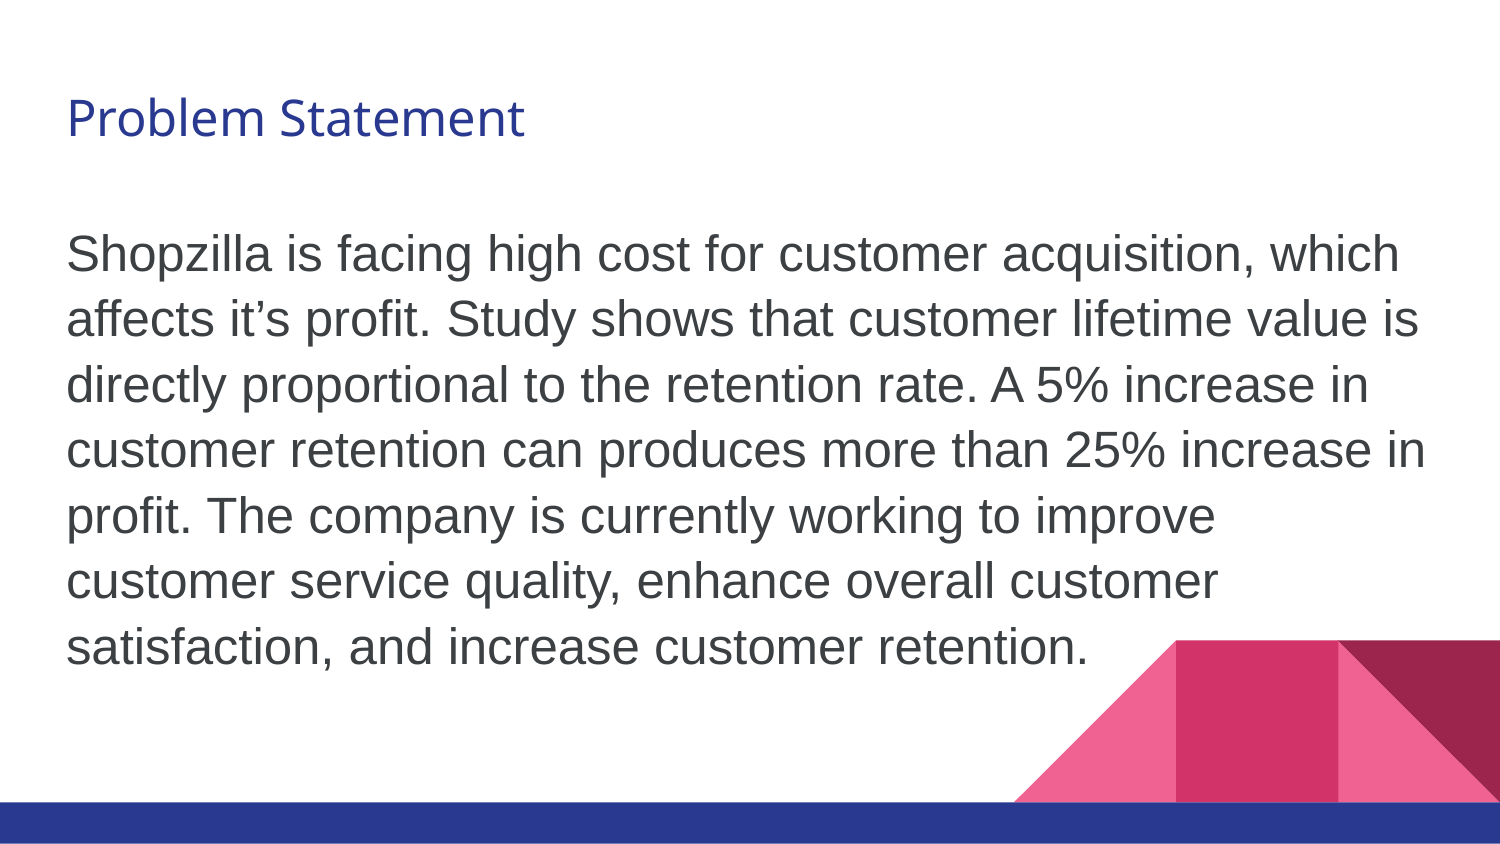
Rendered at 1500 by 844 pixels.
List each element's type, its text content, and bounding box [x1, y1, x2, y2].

list Shopzilla is facing high cost for customer acquisition, which affects it’s profit. Study shows that customer lifetime value is directly proportional to the retention rate. A 5% increase in customer retention can produces more than 25% increase in profit. The company is currently working to improve customer service quality, enhance overall customer satisfaction, and increase customer retention. [51, 201, 1449, 750]
title Problem Statement [51, 67, 1449, 167]
